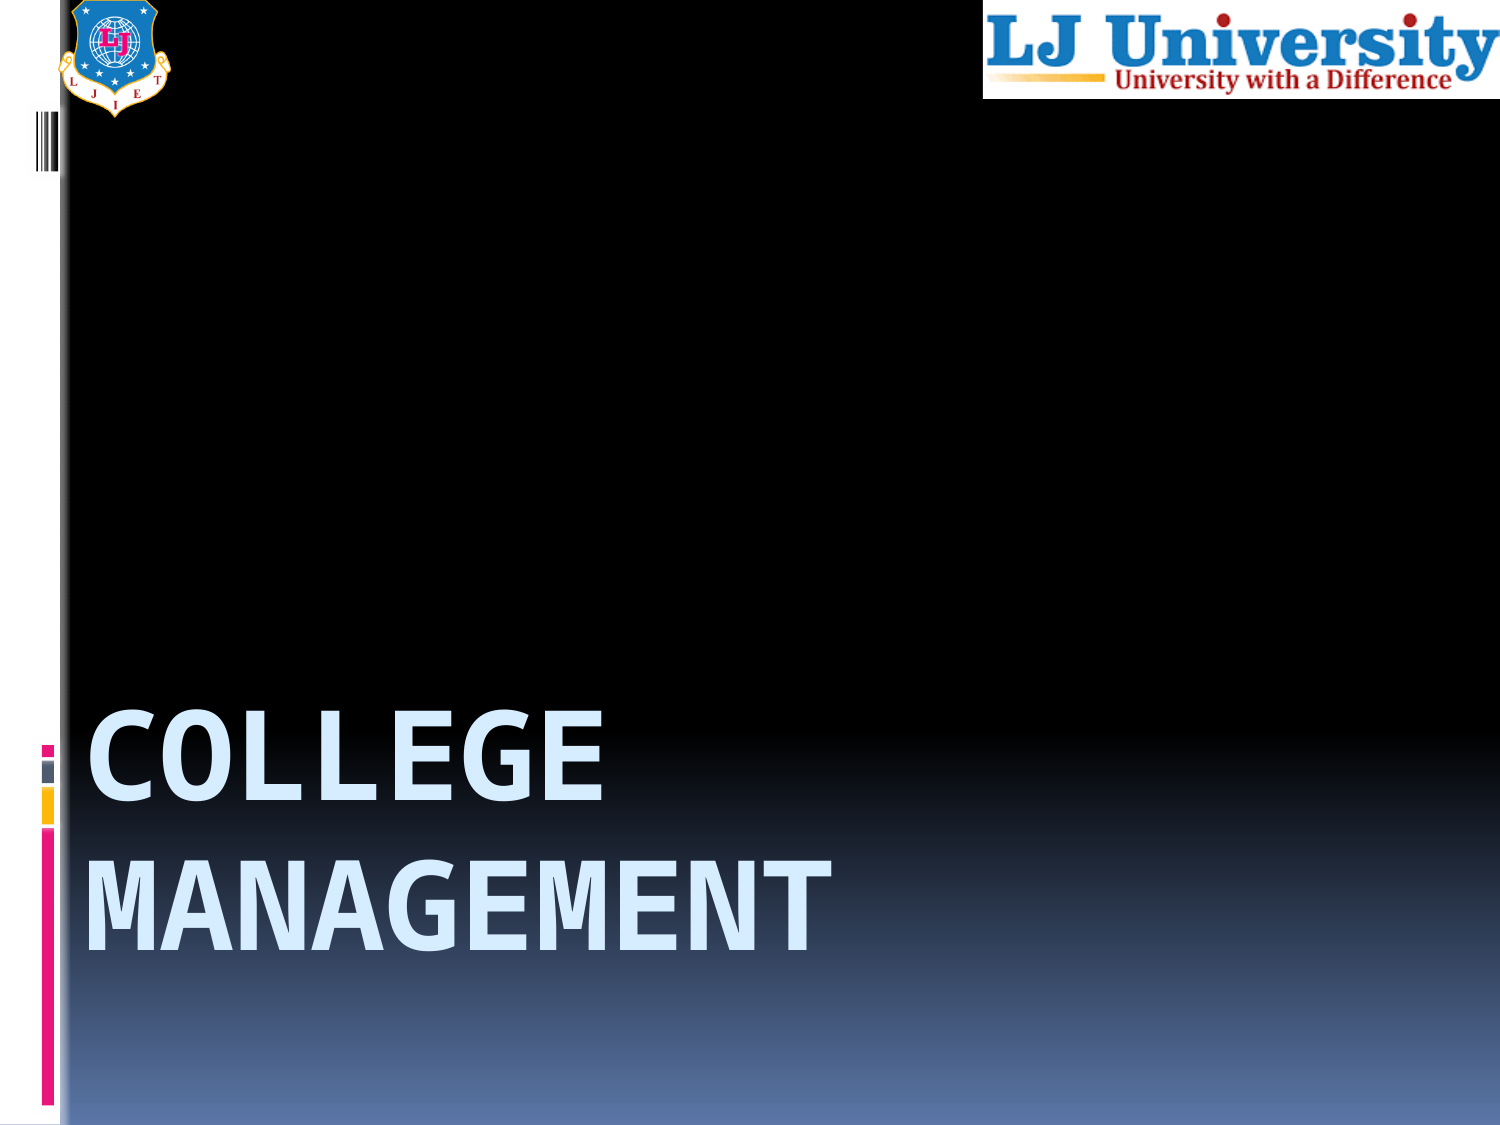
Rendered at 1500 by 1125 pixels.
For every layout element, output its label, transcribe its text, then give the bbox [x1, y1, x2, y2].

picture [982, 0, 1500, 100]
picture [58, 0, 172, 118]
title College management [70, 667, 1346, 992]
